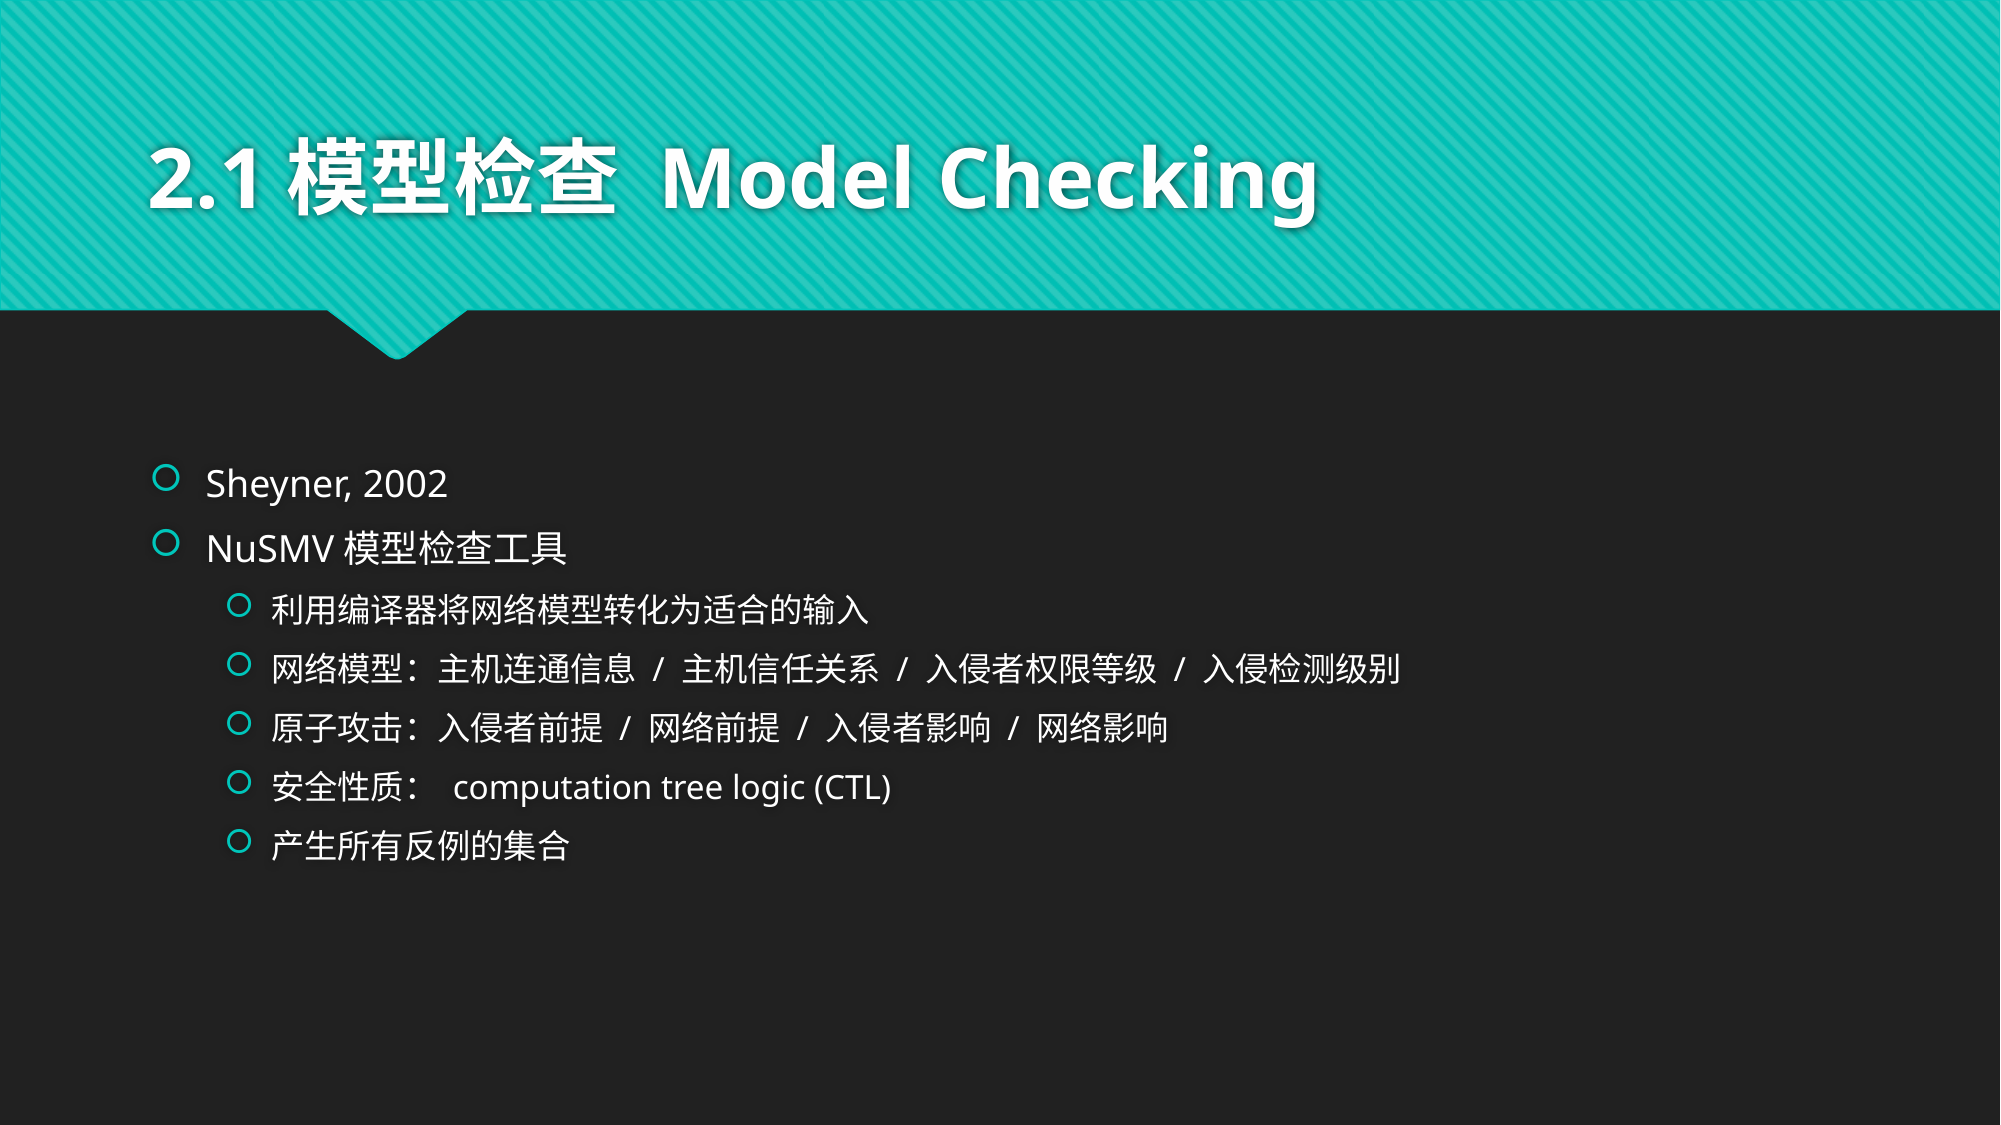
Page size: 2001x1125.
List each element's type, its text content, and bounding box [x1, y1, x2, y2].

list Sheyner, 2002 NuSMV模型检查工具 利用编译器将网络模型转化为适合的输入 网络模型：主机连通信息 / 主机信任关系 / 入侵者权限等级 / 入侵检测级别 原子攻击：入侵者前提 / 网络前提 / 入侵者影响 / 网络影响 安全性质： computation tree logic (CTL) 产生所有反例的集合 [134, 364, 1866, 962]
title 2.1模型检查 Model Checking [132, 73, 1868, 233]
